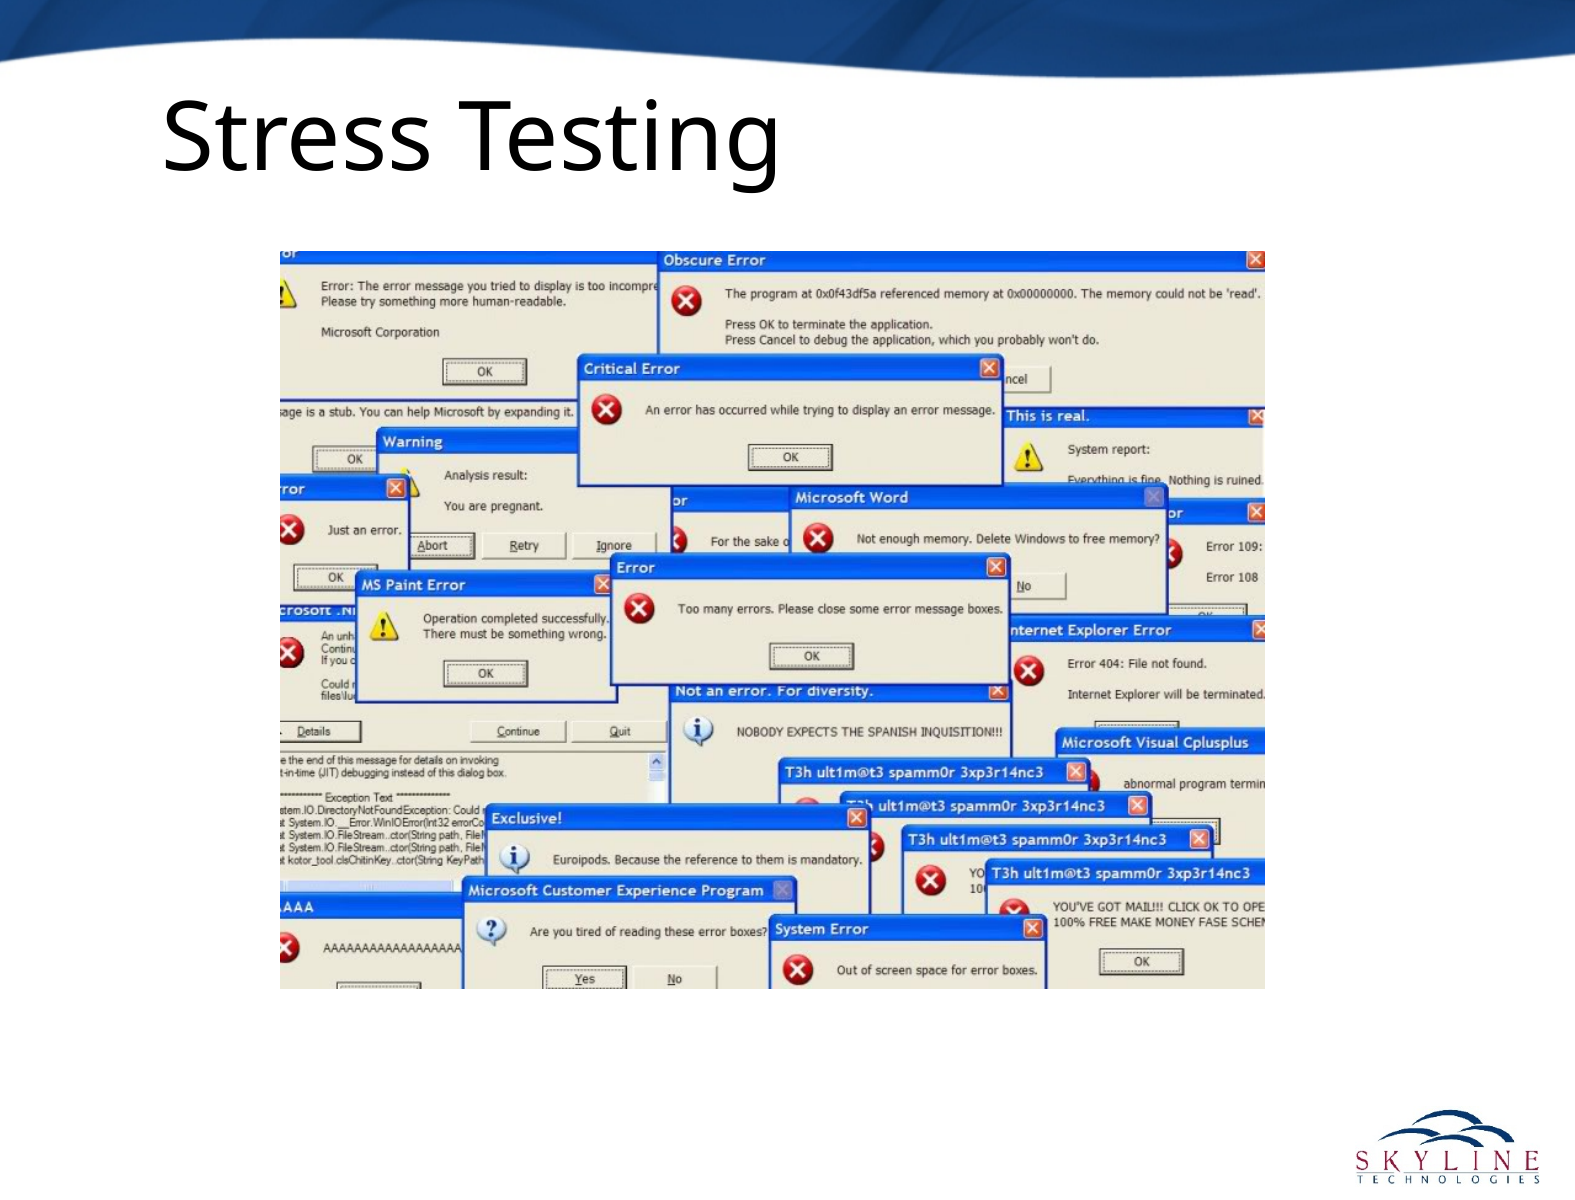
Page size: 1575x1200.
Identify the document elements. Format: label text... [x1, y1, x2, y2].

picture [0, 0, 1575, 92]
picture [1355, 1106, 1540, 1187]
title Stress Testing [146, 62, 1356, 217]
picture [280, 251, 1265, 989]
text_box [147, 243, 1468, 1026]
